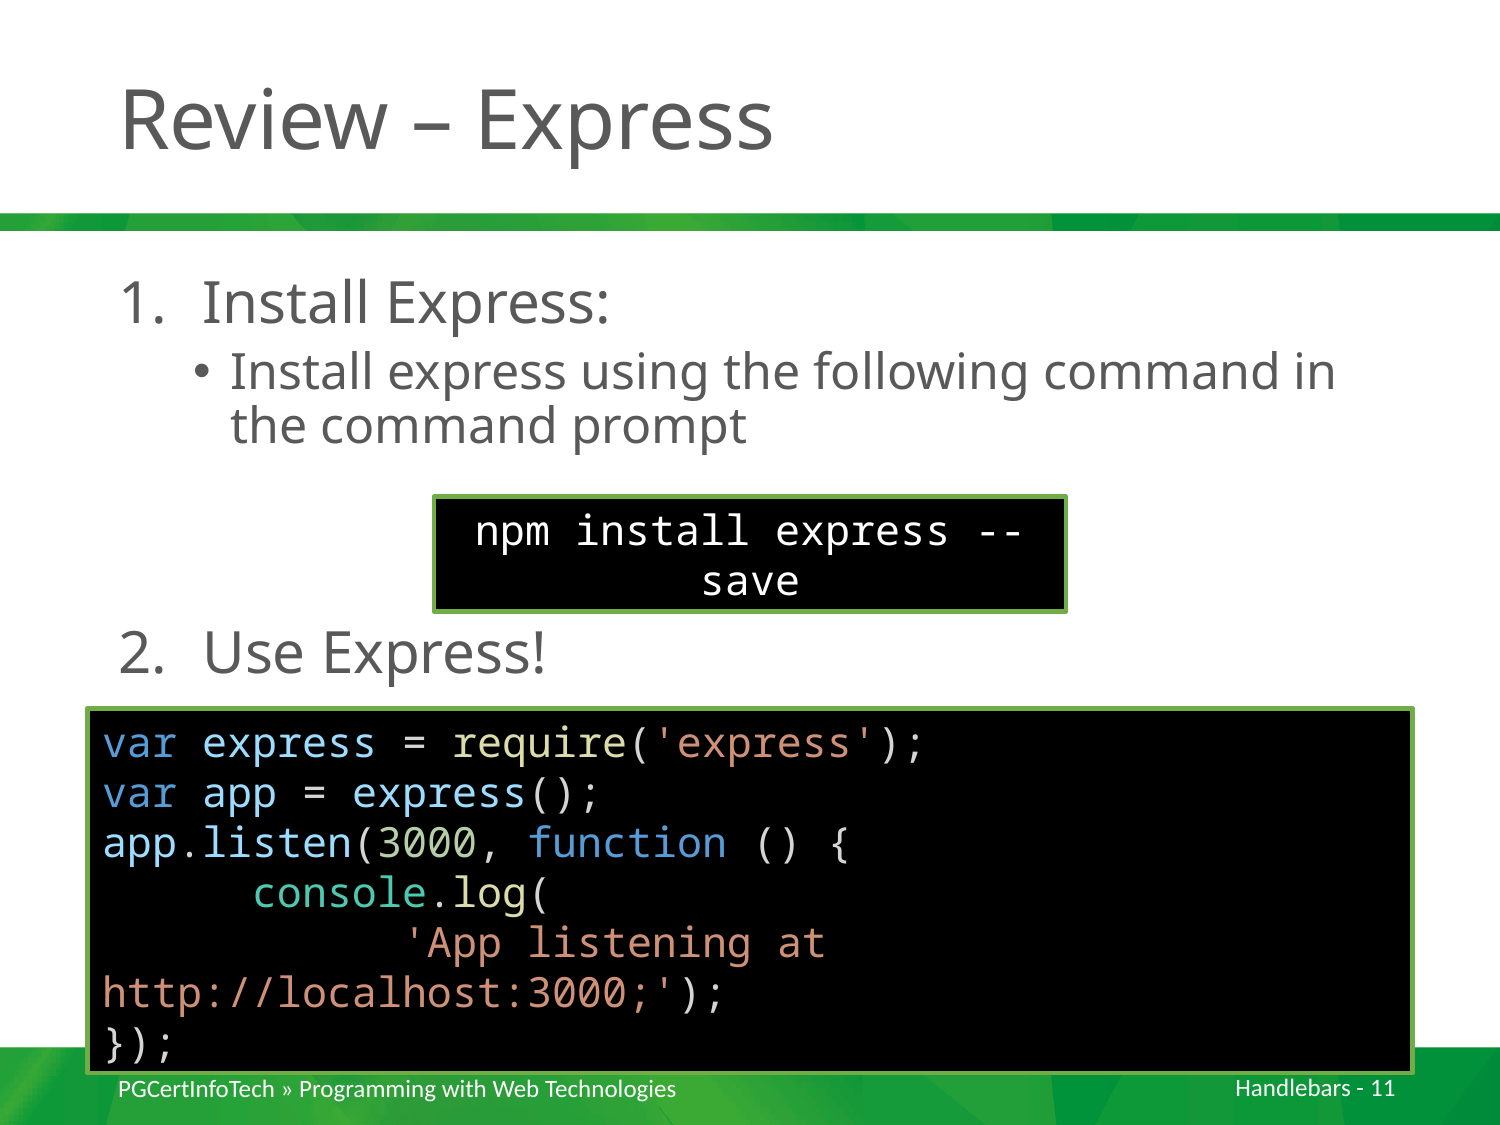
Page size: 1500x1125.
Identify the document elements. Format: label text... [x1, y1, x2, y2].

picture [0, 1047, 1500, 1125]
text_box npm install express --save [434, 496, 1066, 612]
picture [0, 213, 103, 231]
footer PGCertInfoTech » Programming with Web Technologies [103, 1074, 770, 1118]
text_box var express = require('express'); var app = express(); app.listen(3000, function () { console.log( 'App listening at http://localhost:3000;'); }); [87, 708, 1413, 1074]
title Review – Express [103, 14, 1397, 232]
picture [1397, 213, 1500, 231]
list Install Express: Install express using the following command in the command prompt Use Express! [103, 265, 1397, 708]
